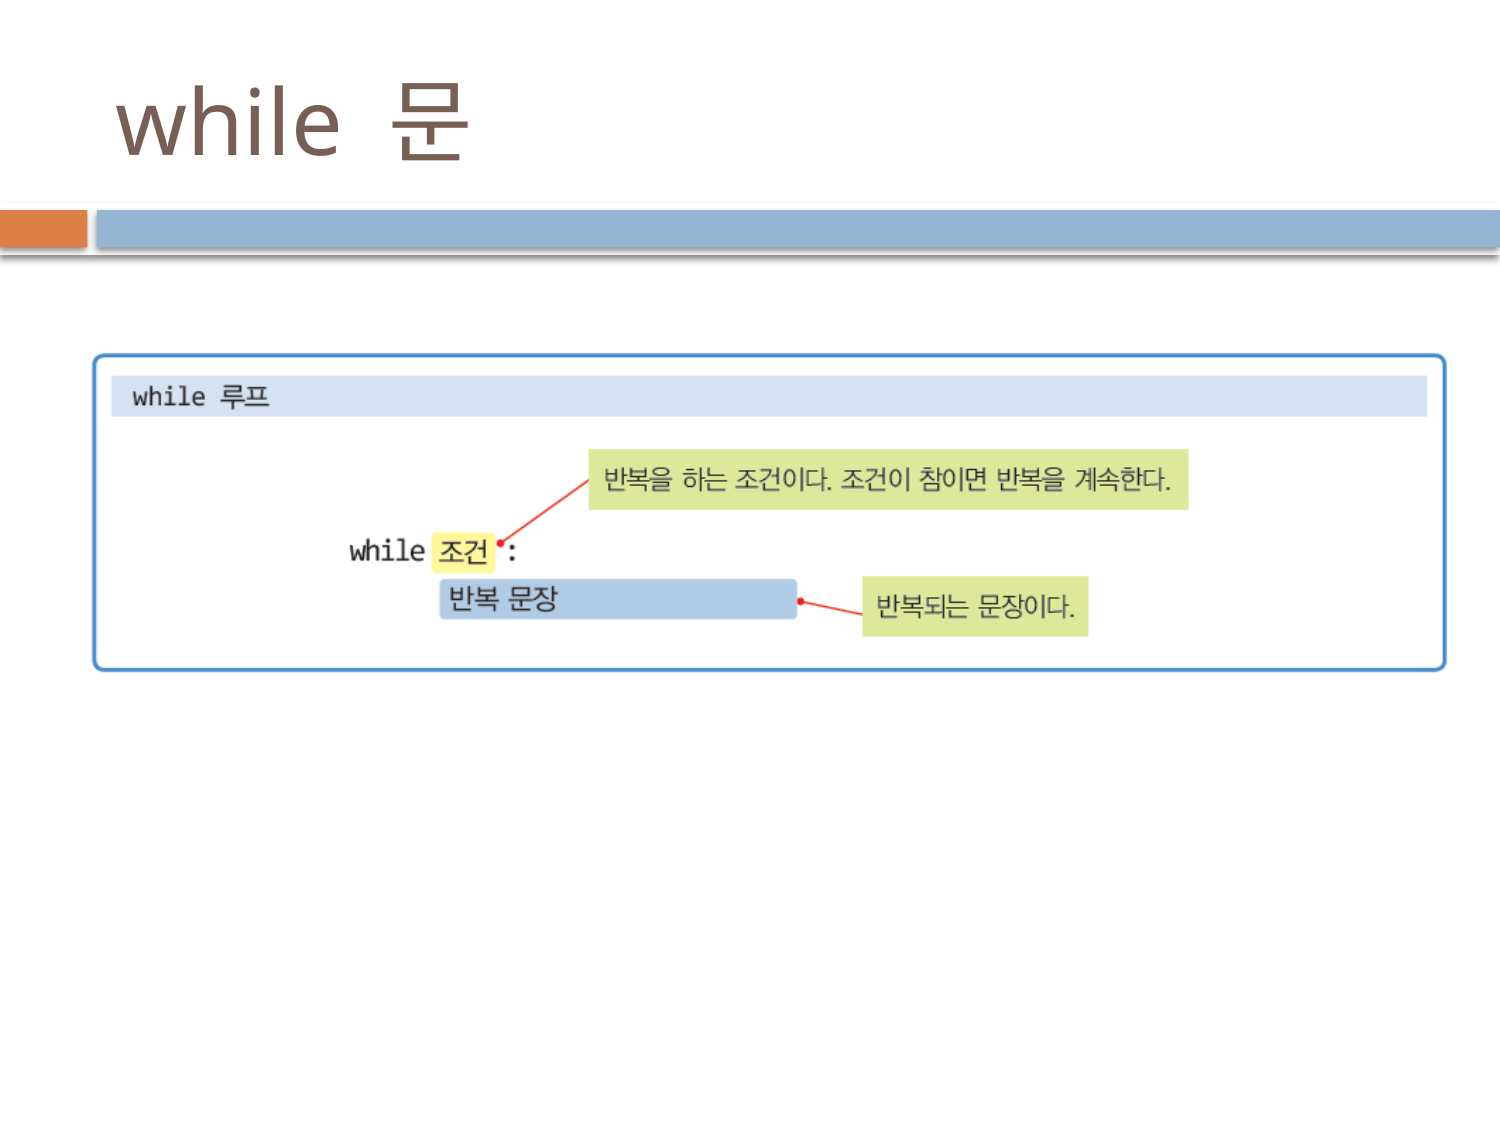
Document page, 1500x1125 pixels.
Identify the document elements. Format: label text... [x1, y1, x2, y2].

title while 문 [100, 37, 1438, 200]
picture [81, 341, 1457, 679]
